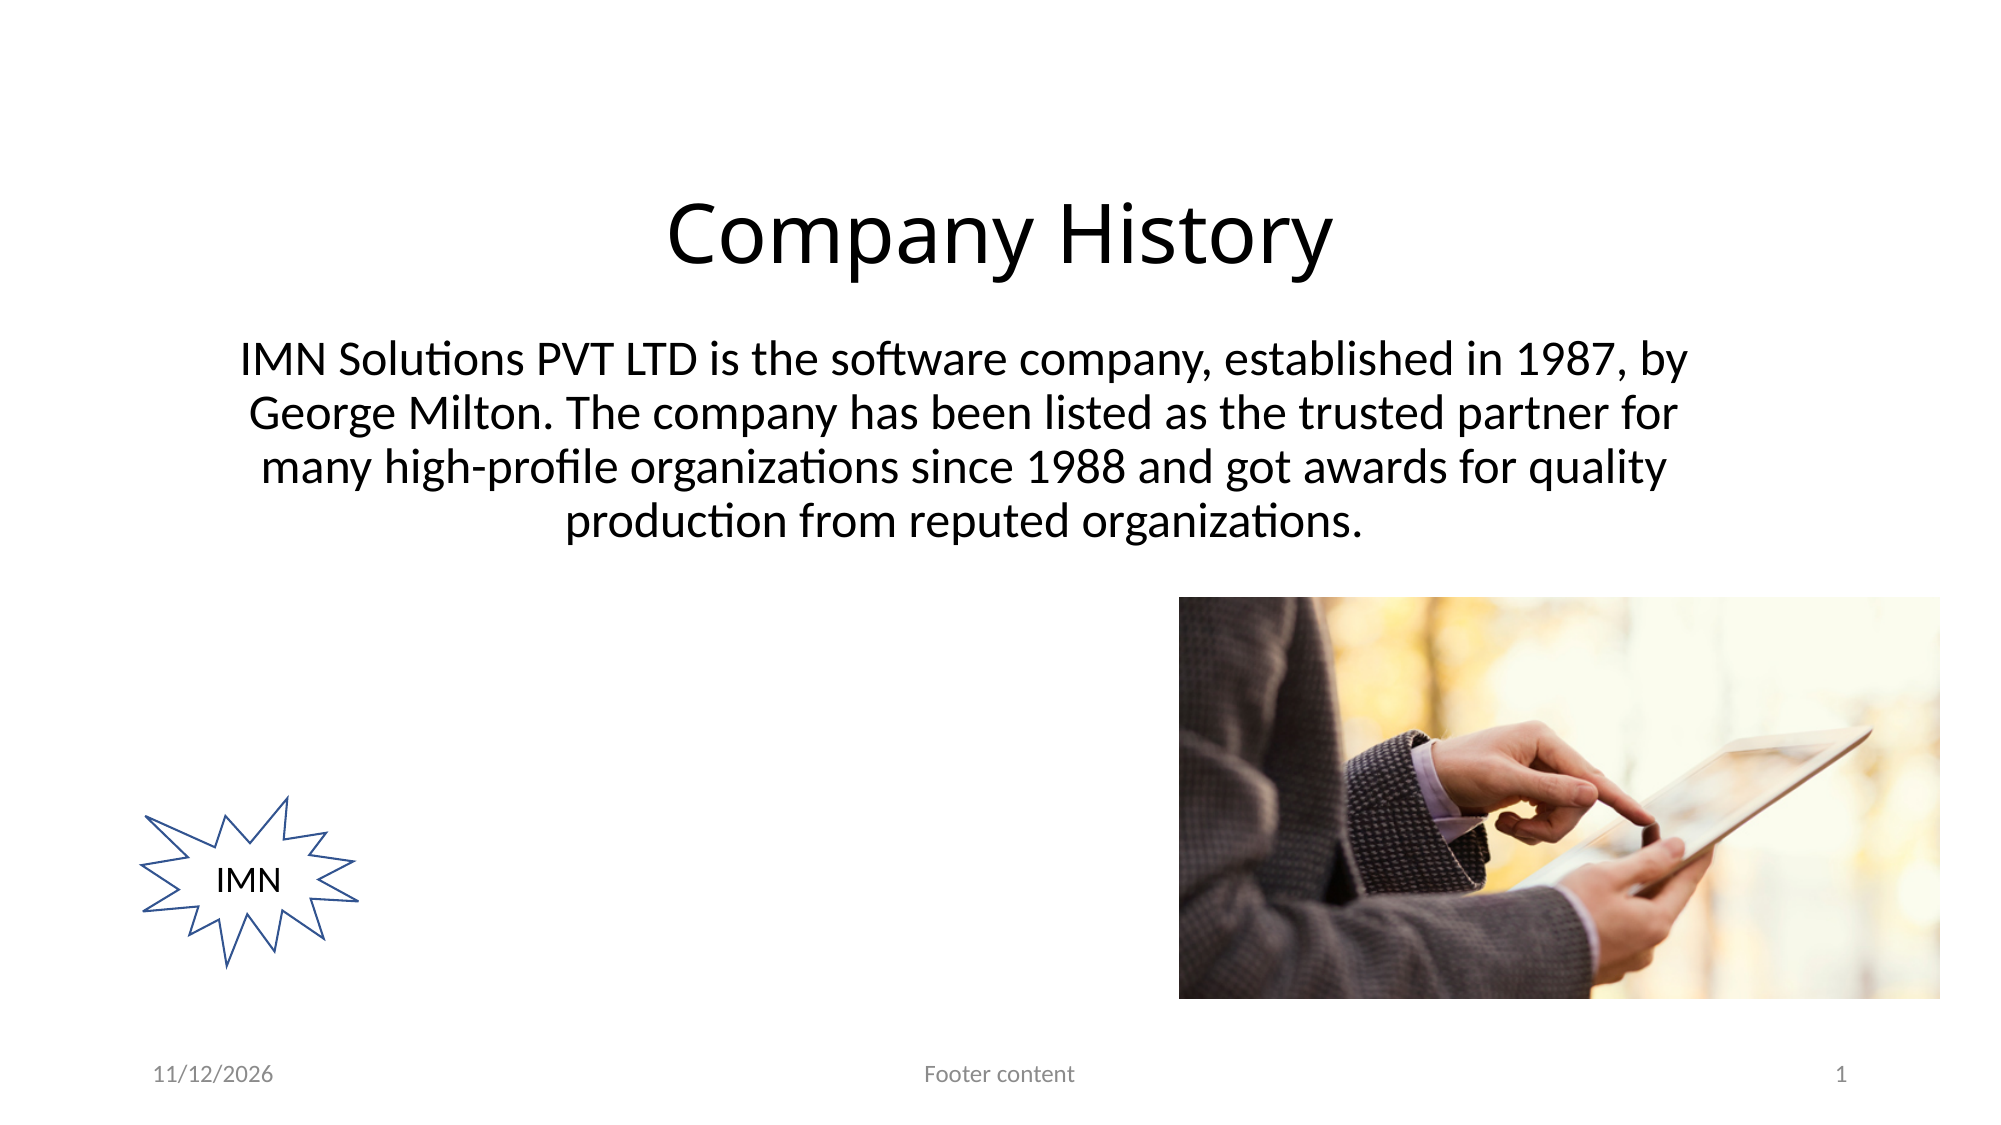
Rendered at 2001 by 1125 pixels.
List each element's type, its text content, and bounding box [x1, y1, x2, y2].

picture [1179, 597, 1940, 999]
title Company History [249, 184, 1750, 290]
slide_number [137, 1042, 588, 1103]
footer Footer content [662, 1042, 1338, 1103]
text_box IMN [138, 794, 359, 970]
slide_number 1 [1412, 1042, 1863, 1103]
subtitle IMN Solutions PVT LTD is the software company, established in 1987, by George Milton. The company has been listed as the trusted partner for many high-profile organizations since 1988 and got awards for quality production from reputed organizations. [178, 324, 1750, 563]
